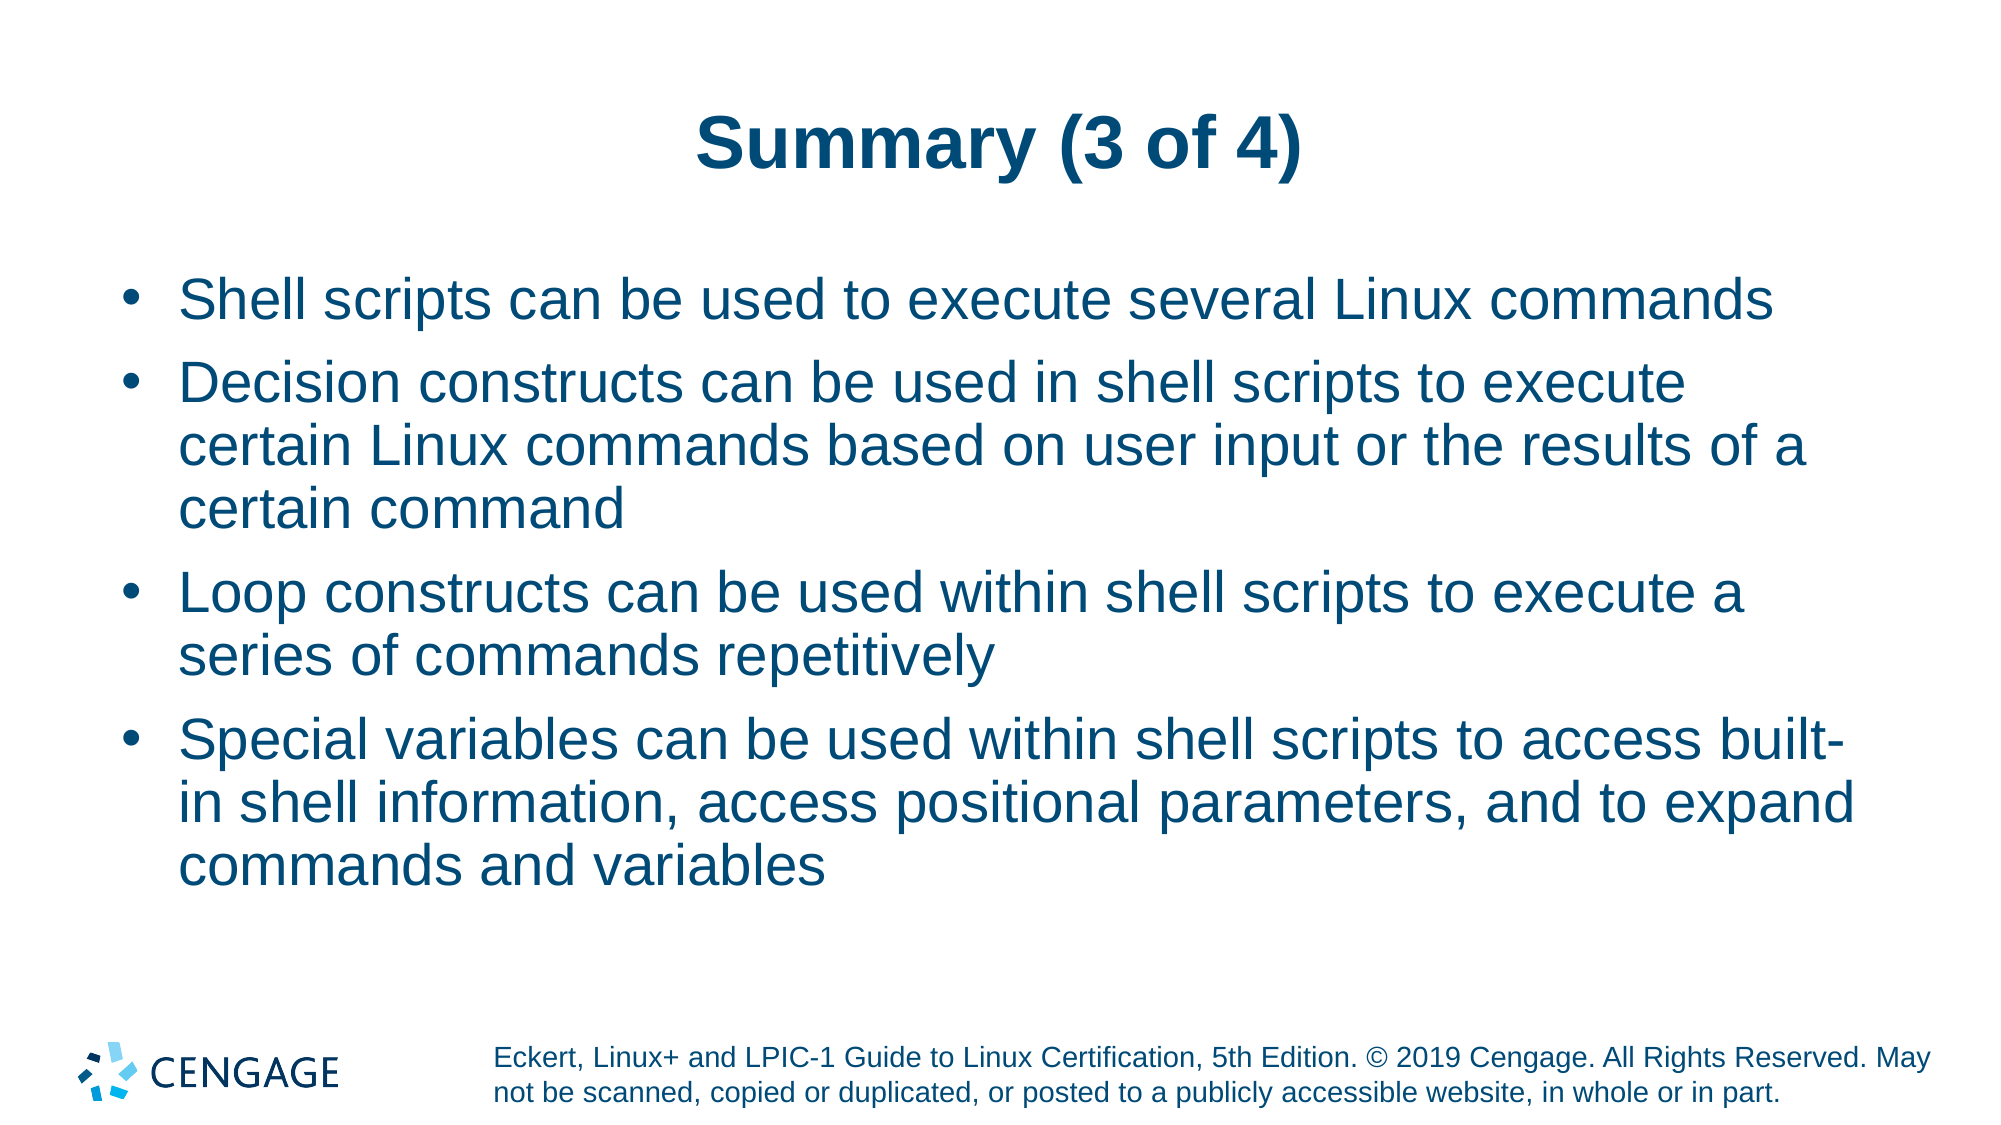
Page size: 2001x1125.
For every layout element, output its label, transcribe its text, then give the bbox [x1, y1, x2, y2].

list Shell scripts can be used to execute several Linux commands Decision constructs can be used in shell scripts to execute certain Linux commands based on user input or the results of a certain command Loop constructs can be used within shell scripts to execute a series of commands repetitively Special variables can be used within shell scripts to access built-in shell information, access positional parameters, and to expand commands and variables [121, 268, 1880, 990]
title Summary (3 of 4) [137, 103, 1863, 265]
picture [78, 1042, 338, 1101]
